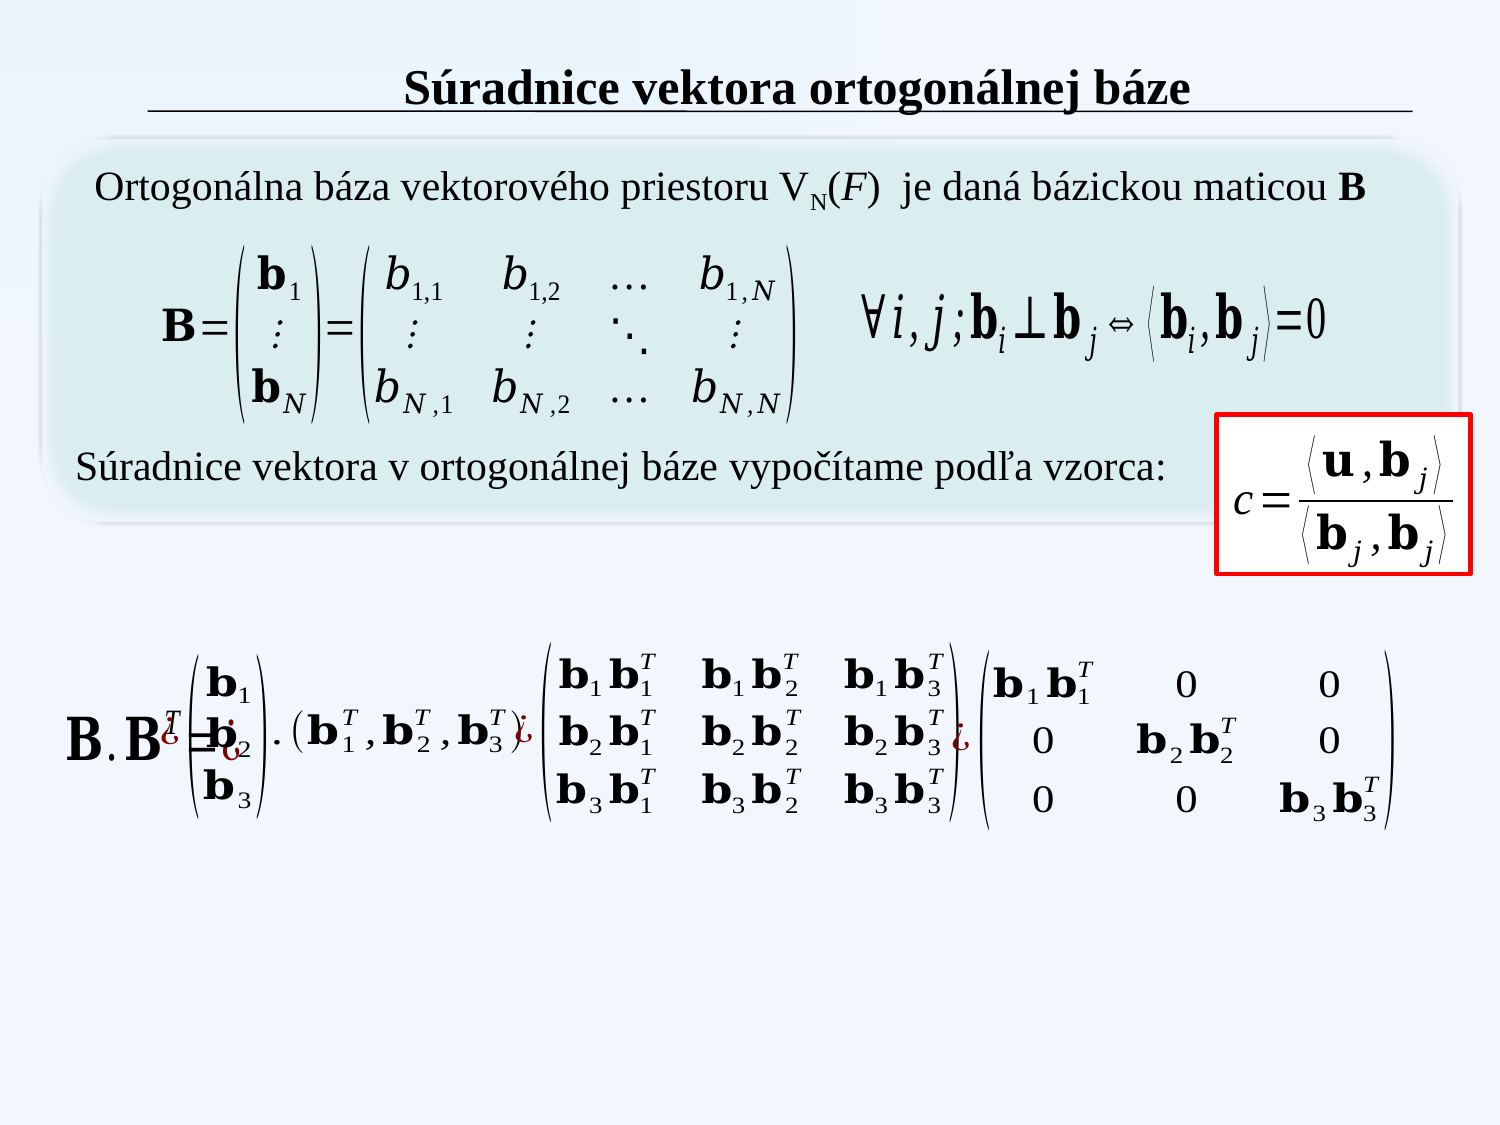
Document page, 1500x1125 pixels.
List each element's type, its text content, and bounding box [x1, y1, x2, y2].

text_box [58, 171, 1443, 505]
text_box Súradnice vektora v ortogonálnej báze vypočítame podľa vzorca: [58, 424, 1188, 504]
text_box Súradnice vektora ortogonálnej báze [140, 46, 1455, 122]
text_box [1214, 412, 1473, 576]
text_box Ortogonálna báza vektorového priestoru VN(F) je daná bázickou maticou B [78, 141, 1422, 232]
